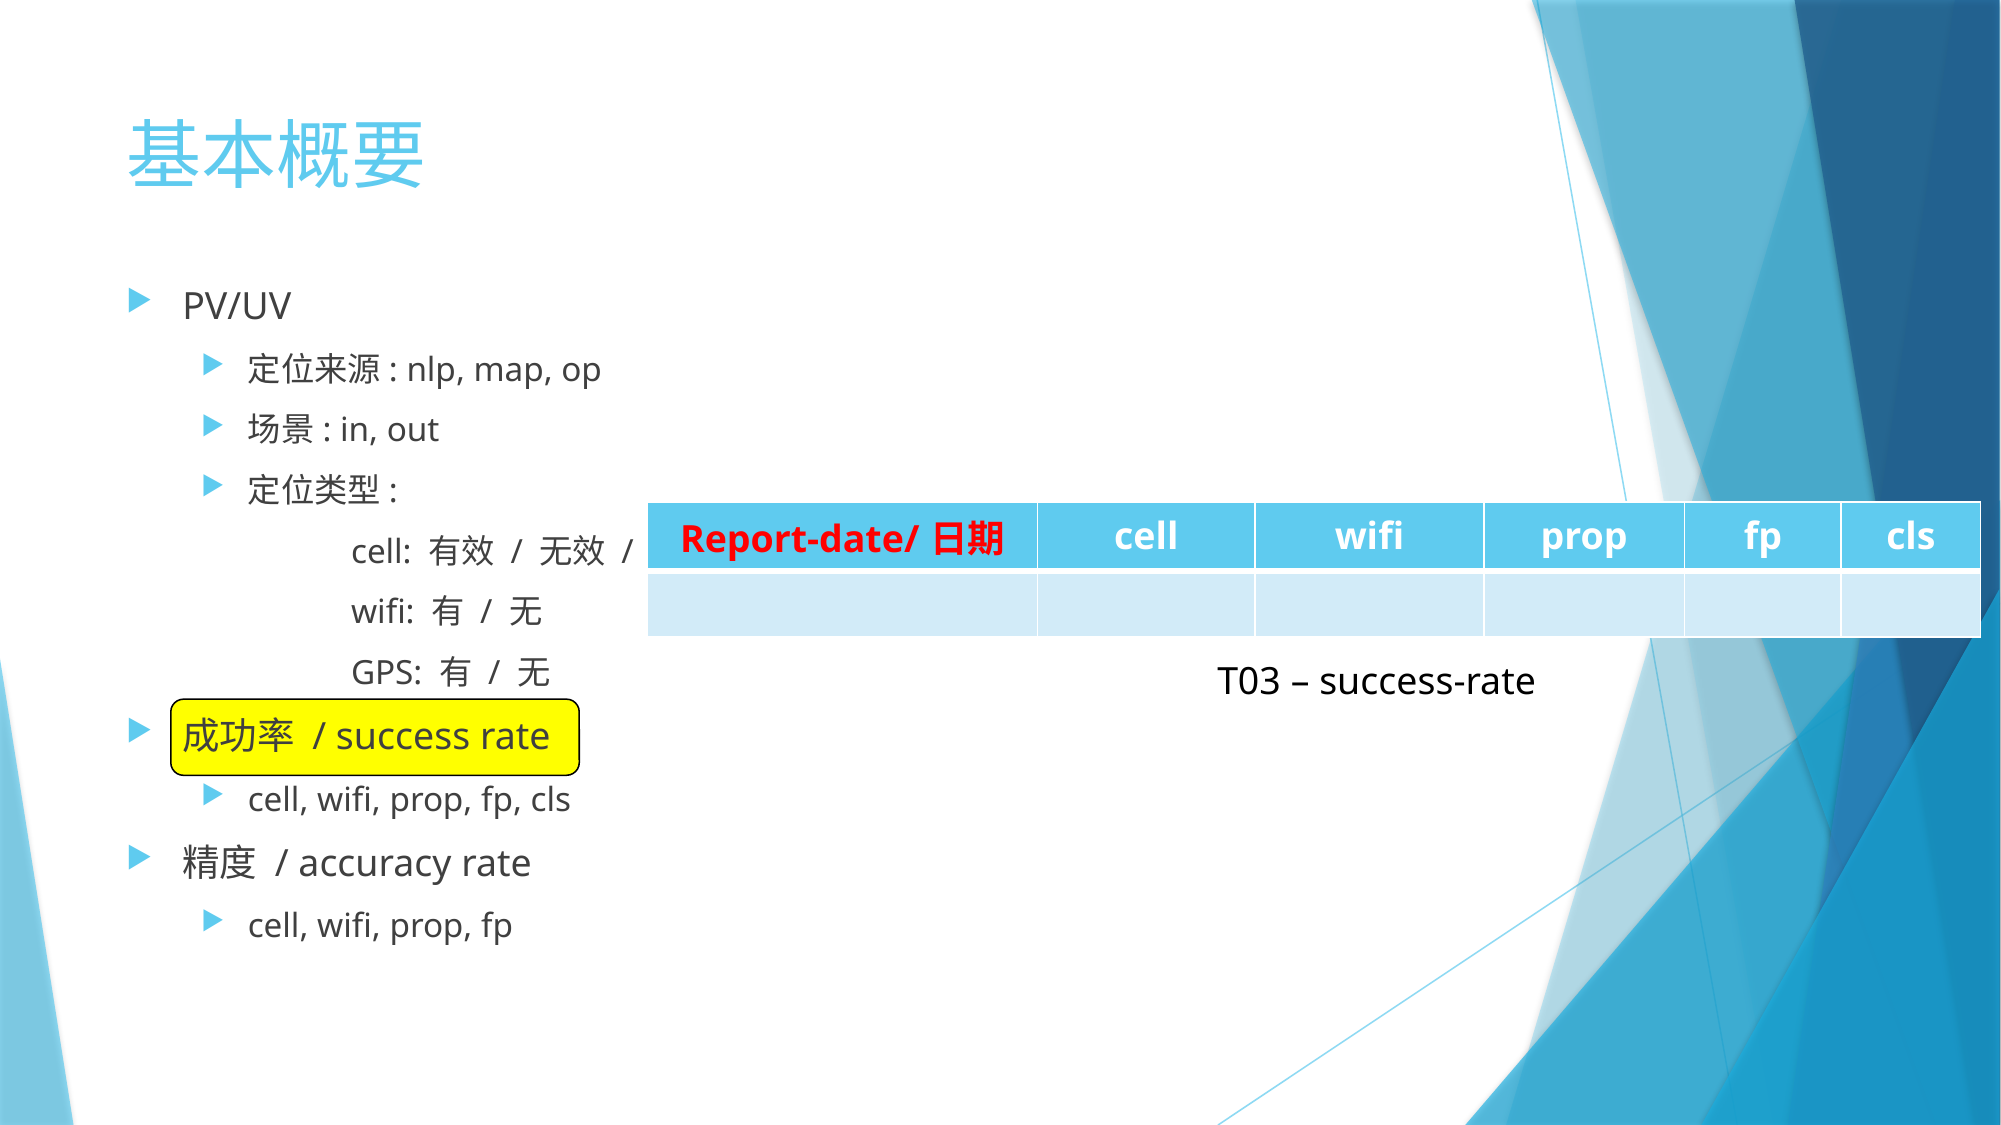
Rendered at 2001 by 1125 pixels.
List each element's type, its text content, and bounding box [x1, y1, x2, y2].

table_cell [1842, 574, 1980, 636]
table_header cls [1842, 503, 1980, 568]
table_header prop [1485, 503, 1684, 568]
table_header cell [1038, 503, 1254, 568]
text_box T03 – success-rate [1202, 649, 1552, 710]
table_cell [1685, 574, 1840, 636]
title 基本概要 [111, 99, 1522, 274]
table_cell [1256, 574, 1483, 636]
table_header fp [1685, 503, 1840, 568]
table_cell [1038, 574, 1254, 636]
table_header Report-date/日期 [648, 503, 1037, 568]
table_cell [1485, 574, 1684, 636]
table_cell [648, 574, 1037, 636]
list PV/UV 定位来源: nlp, map, op 场景: in, out 定位类型: cell: 有效 / 无效 / 无 wifi: 有 / 无 GPS: 有 / 无 成功率 / success rate cell, wifi, prop, fp, cls 精度 / accuracy rate cell, wifi, prop, fp [111, 274, 1522, 1025]
table_header wifi [1256, 503, 1483, 568]
